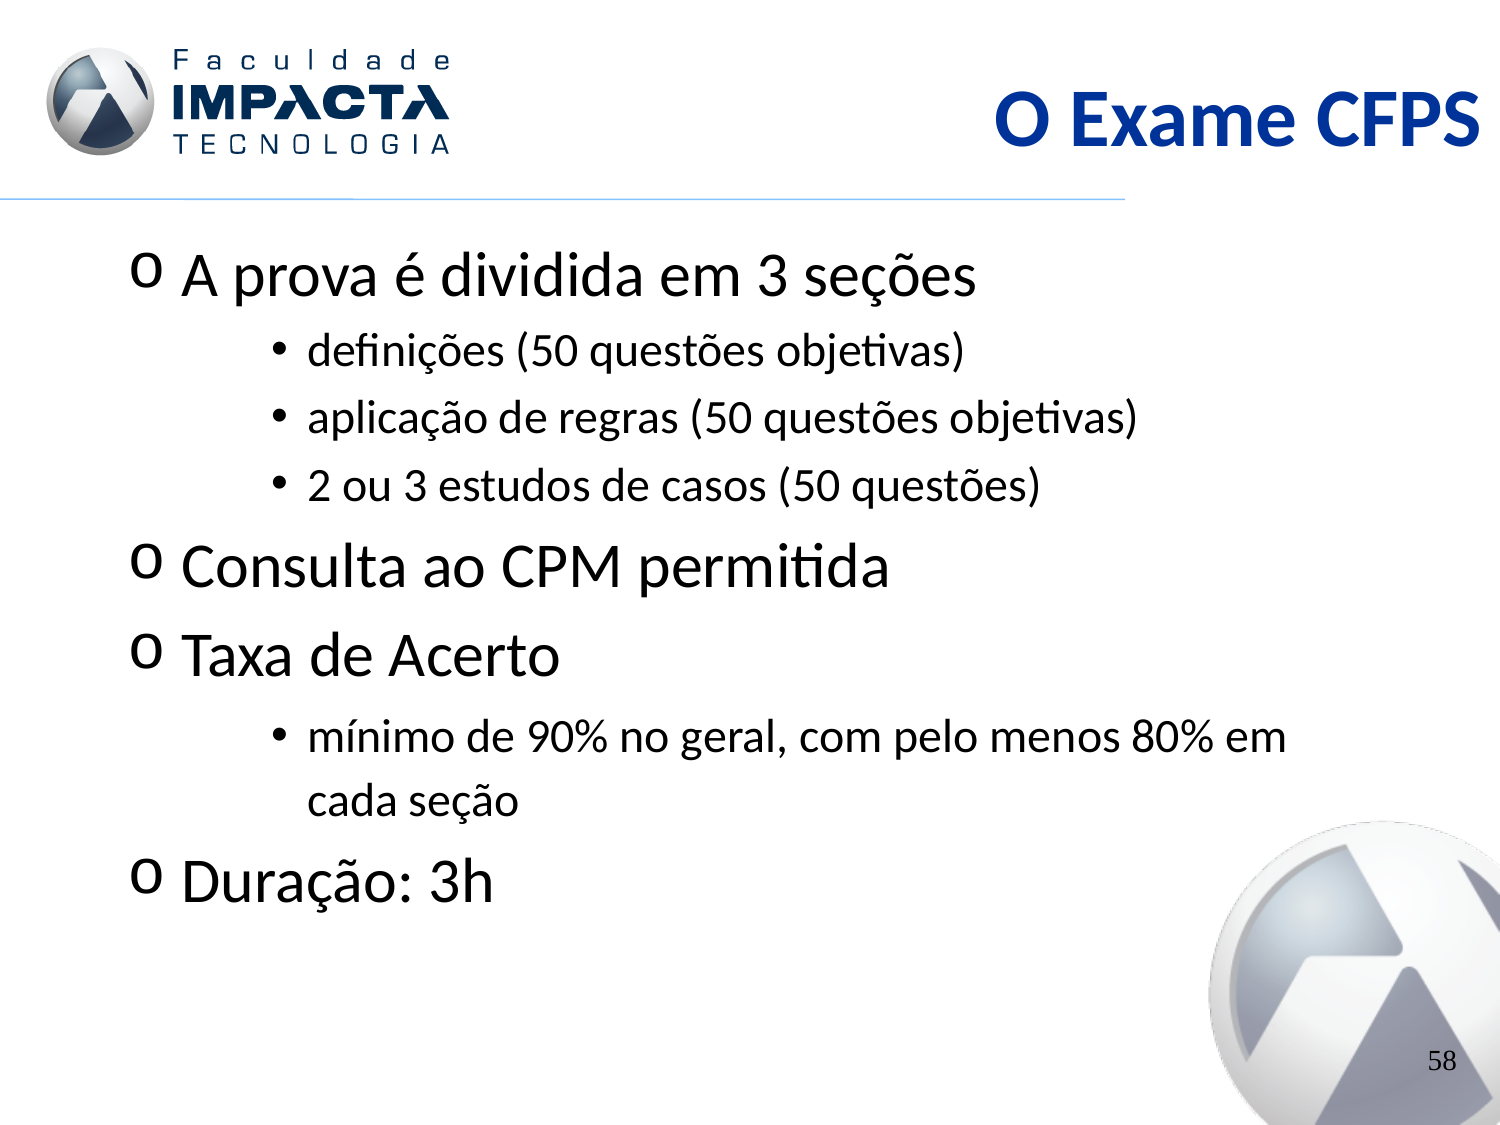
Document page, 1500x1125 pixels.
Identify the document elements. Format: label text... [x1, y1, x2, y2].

list A prova é dividida em 3 seções definições (50 questões objetivas) aplicação de regras (50 questões objetivas) 2 ou 3 estudos de casos (50 questões) Consulta ao CPM permitida Taxa de Acerto mínimo de 90% no geral, com pelo menos 80% em cada seção Duração: 3h [112, 224, 1388, 925]
slide_number 58 [1413, 1034, 1488, 1113]
title O Exame CFPS [267, 19, 1498, 207]
picture [1206, 787, 1500, 1125]
picture [35, 35, 267, 164]
